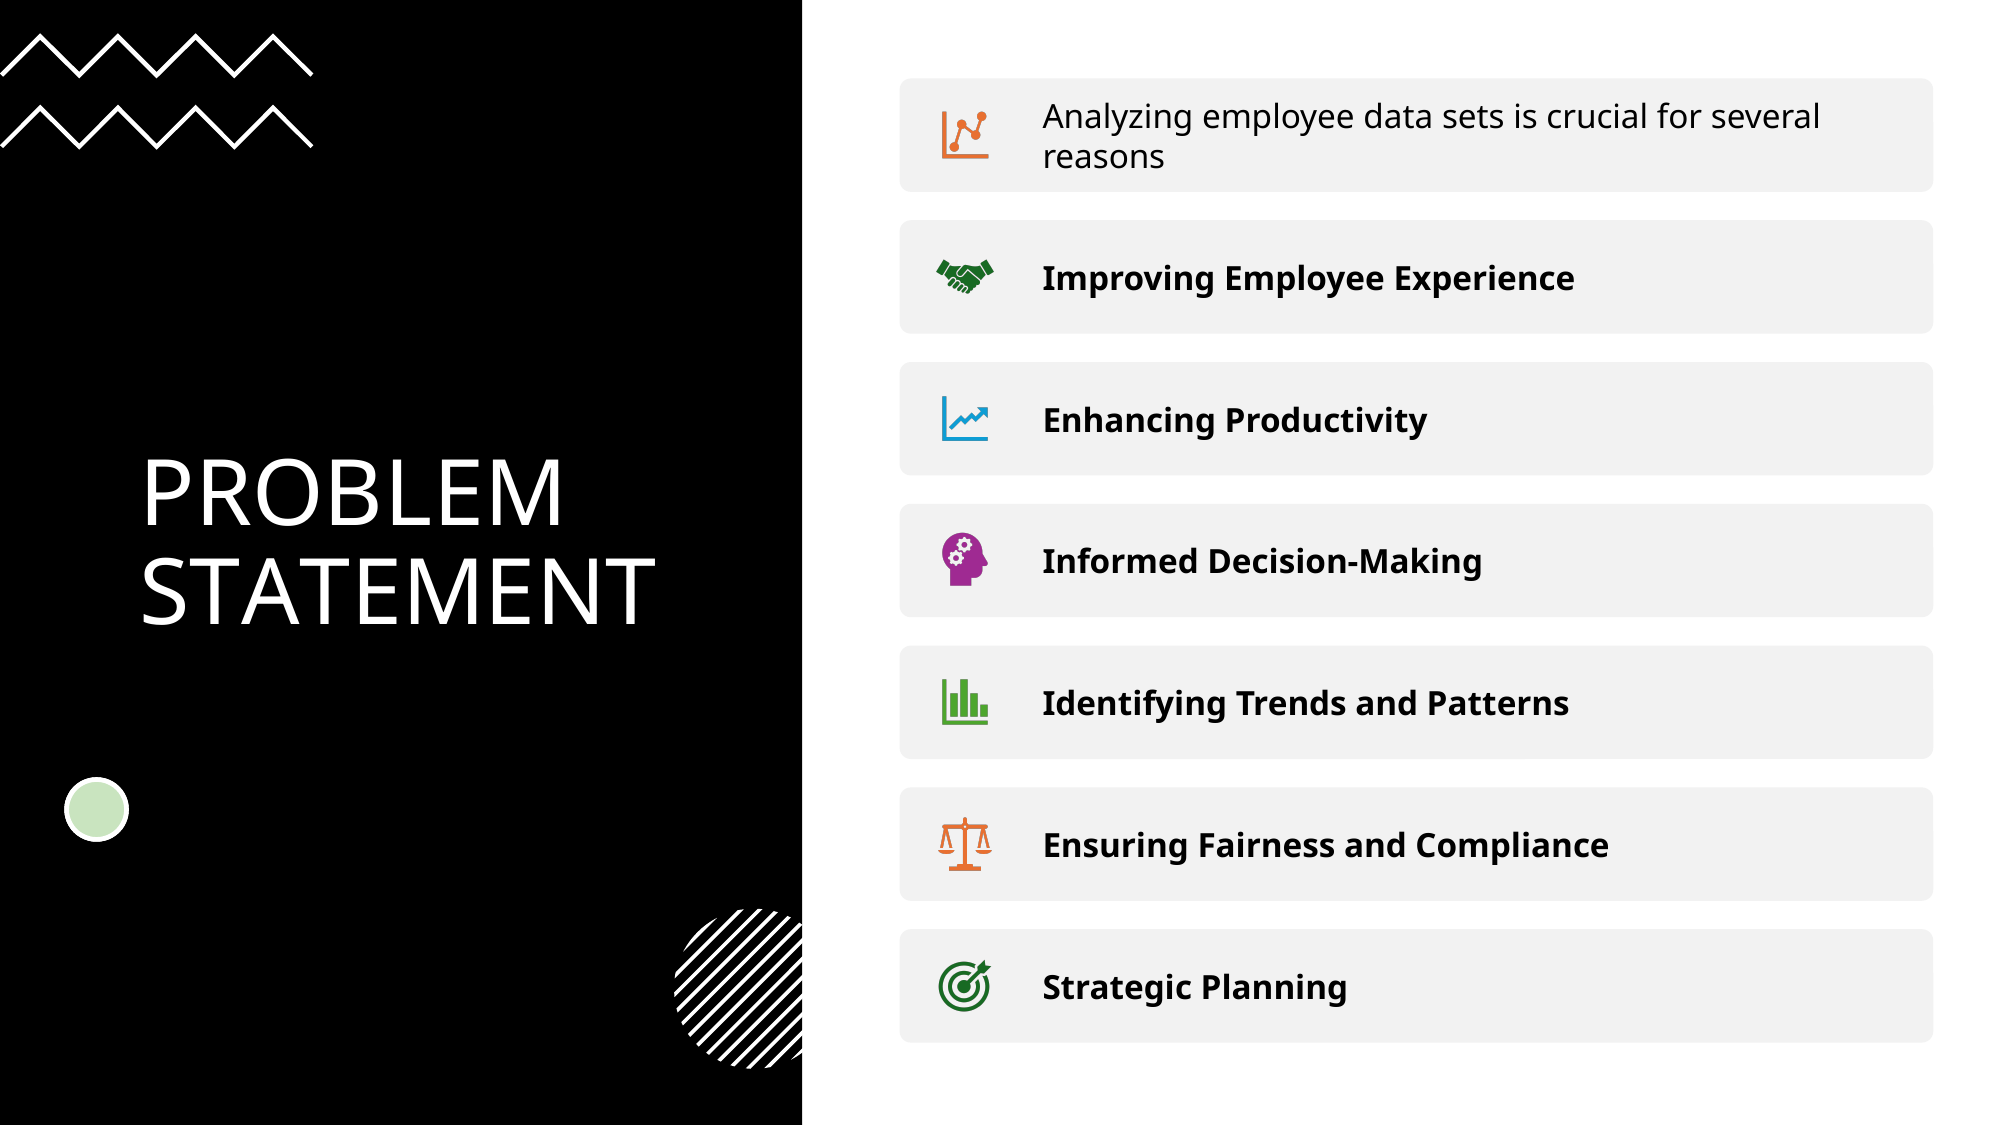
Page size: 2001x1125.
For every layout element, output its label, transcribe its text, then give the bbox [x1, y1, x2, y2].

title PROBLEM STATEMENT [137, 196, 663, 892]
text_box [0, 0, 804, 1125]
text_box [804, 0, 2000, 1125]
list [899, 77, 1934, 1044]
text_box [673, 908, 835, 1070]
text_box [65, 777, 129, 841]
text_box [0, 32, 314, 151]
